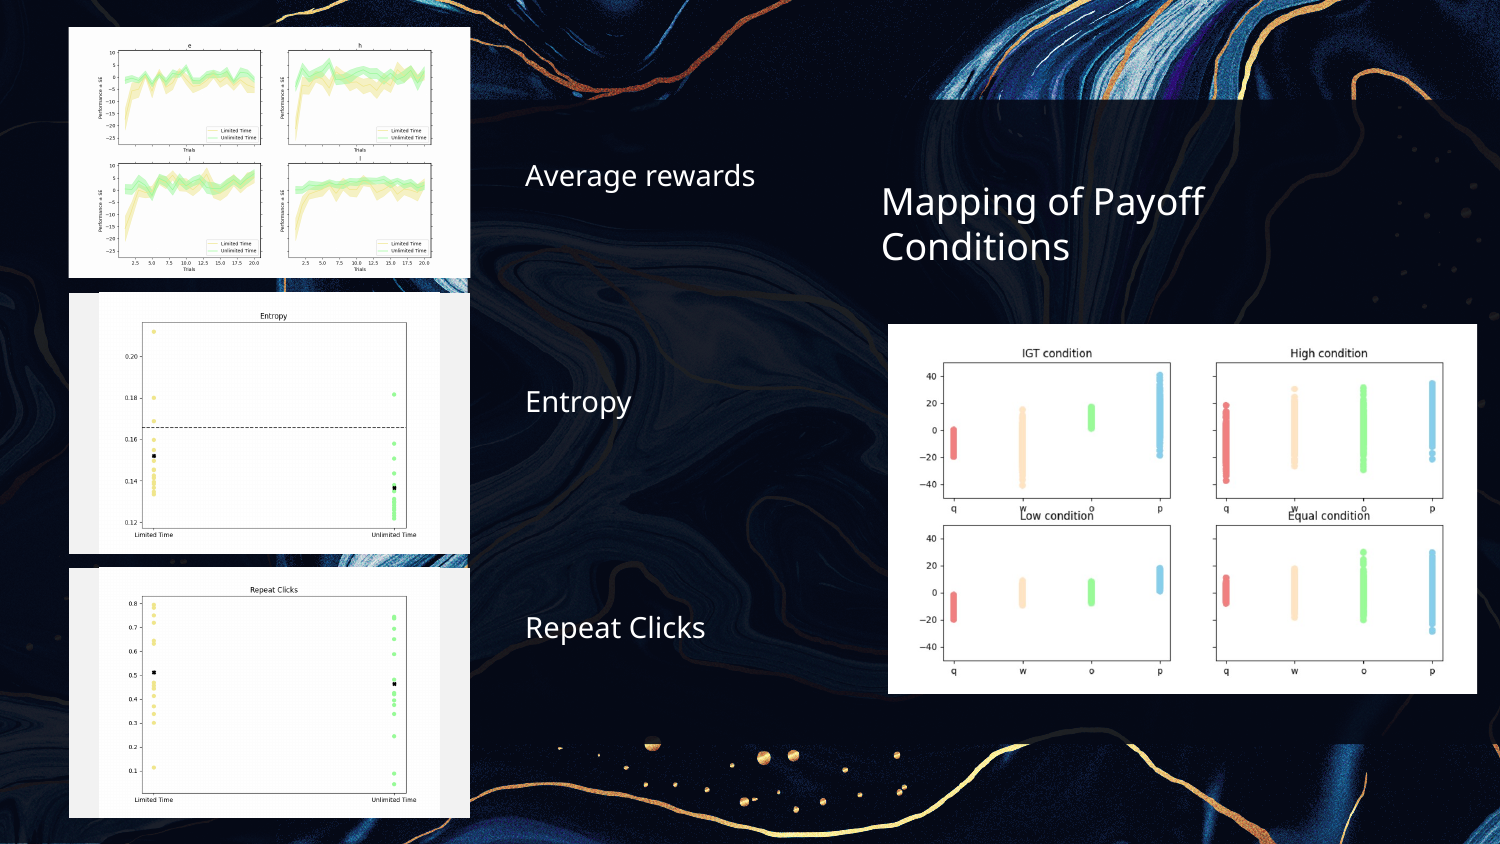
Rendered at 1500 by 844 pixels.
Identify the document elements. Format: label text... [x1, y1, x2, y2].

text_box Repeat Clicks [513, 603, 775, 650]
picture [68, 0, 1500, 844]
text_box Average rewards [513, 151, 775, 197]
text_box Entropy [513, 377, 775, 424]
picture [887, 324, 1478, 694]
text_box Mapping of Payoff Conditions [869, 171, 1378, 275]
